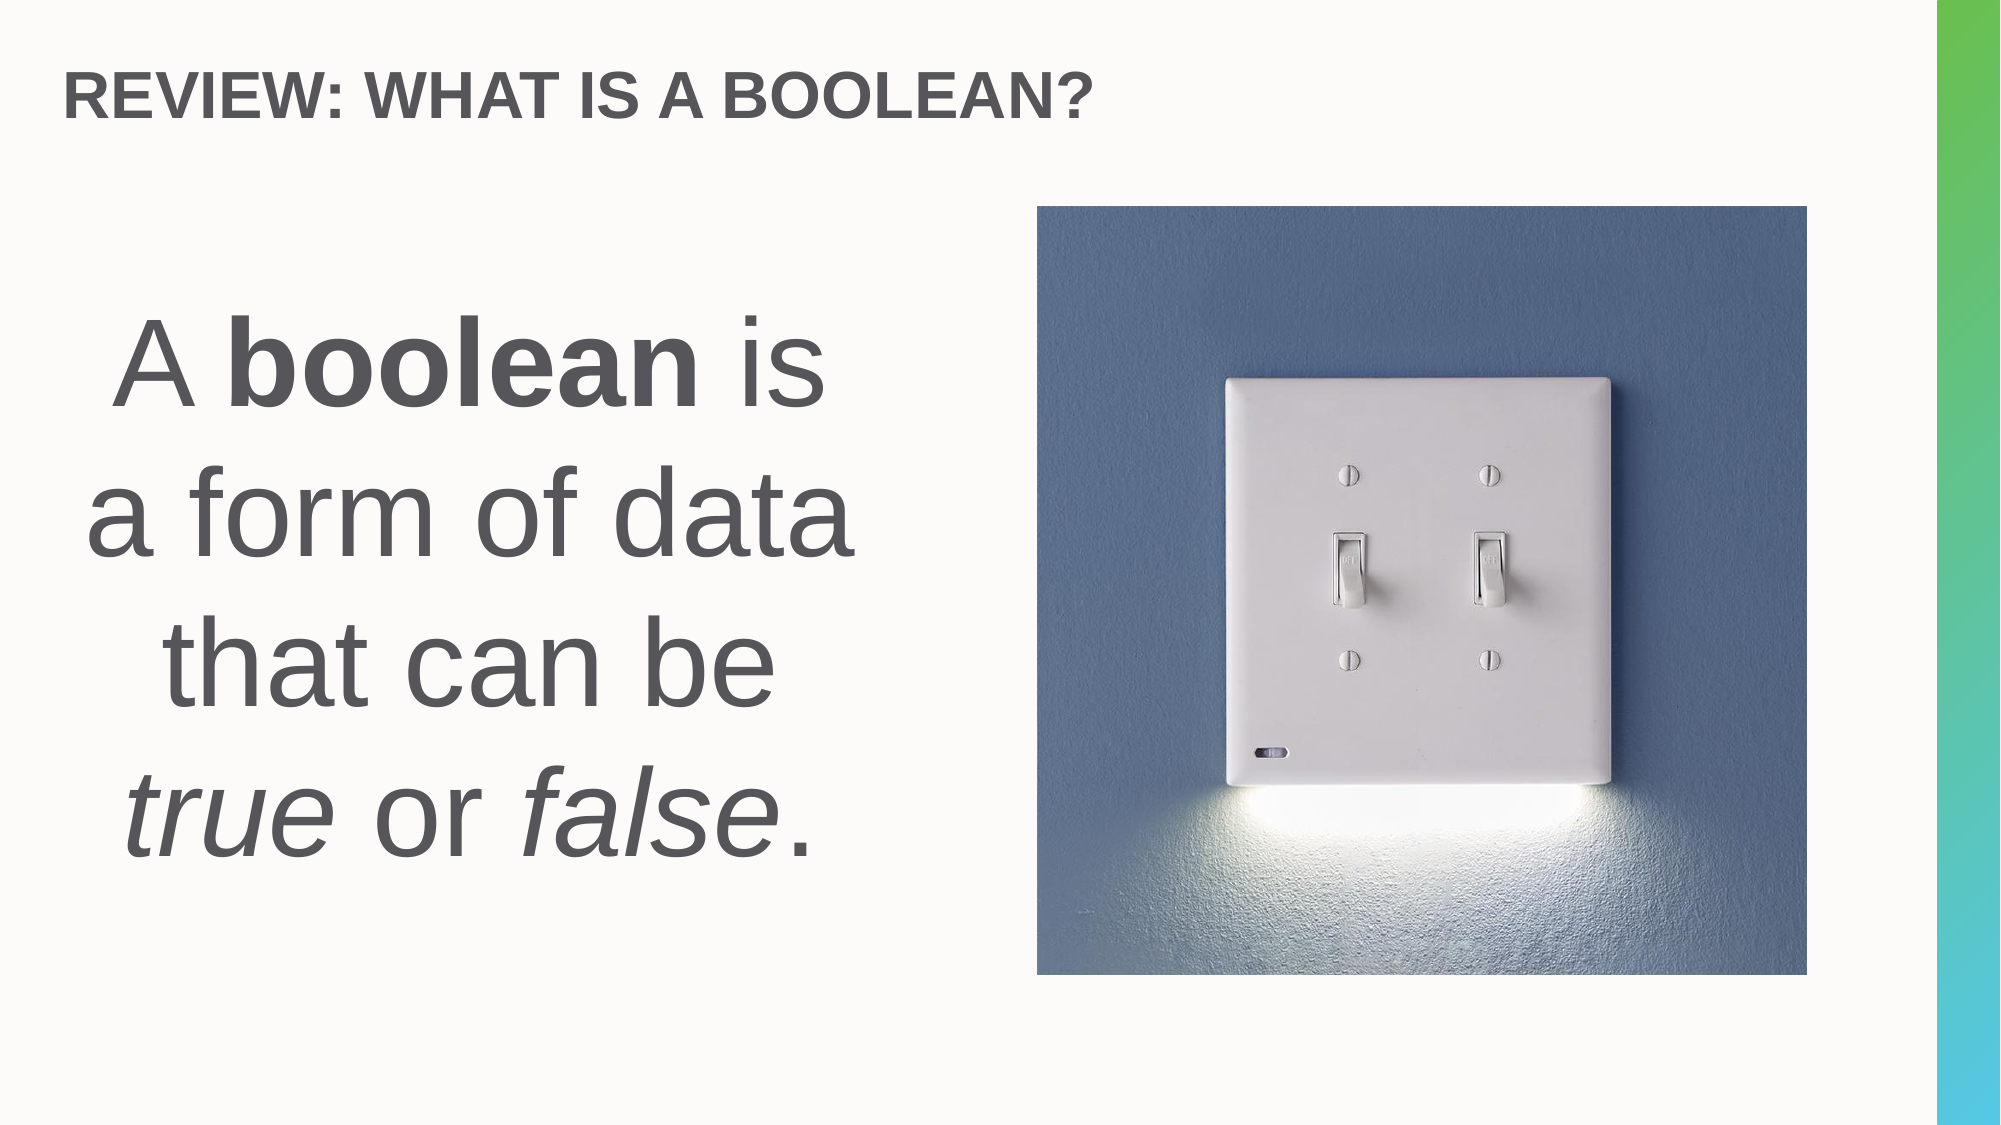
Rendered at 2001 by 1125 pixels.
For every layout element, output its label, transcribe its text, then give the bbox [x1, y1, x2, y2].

picture [1037, 206, 1807, 975]
title Review: What is a boolean? [62, 37, 1938, 150]
list A boolean is a form of data that can be true or false. [62, 187, 869, 975]
